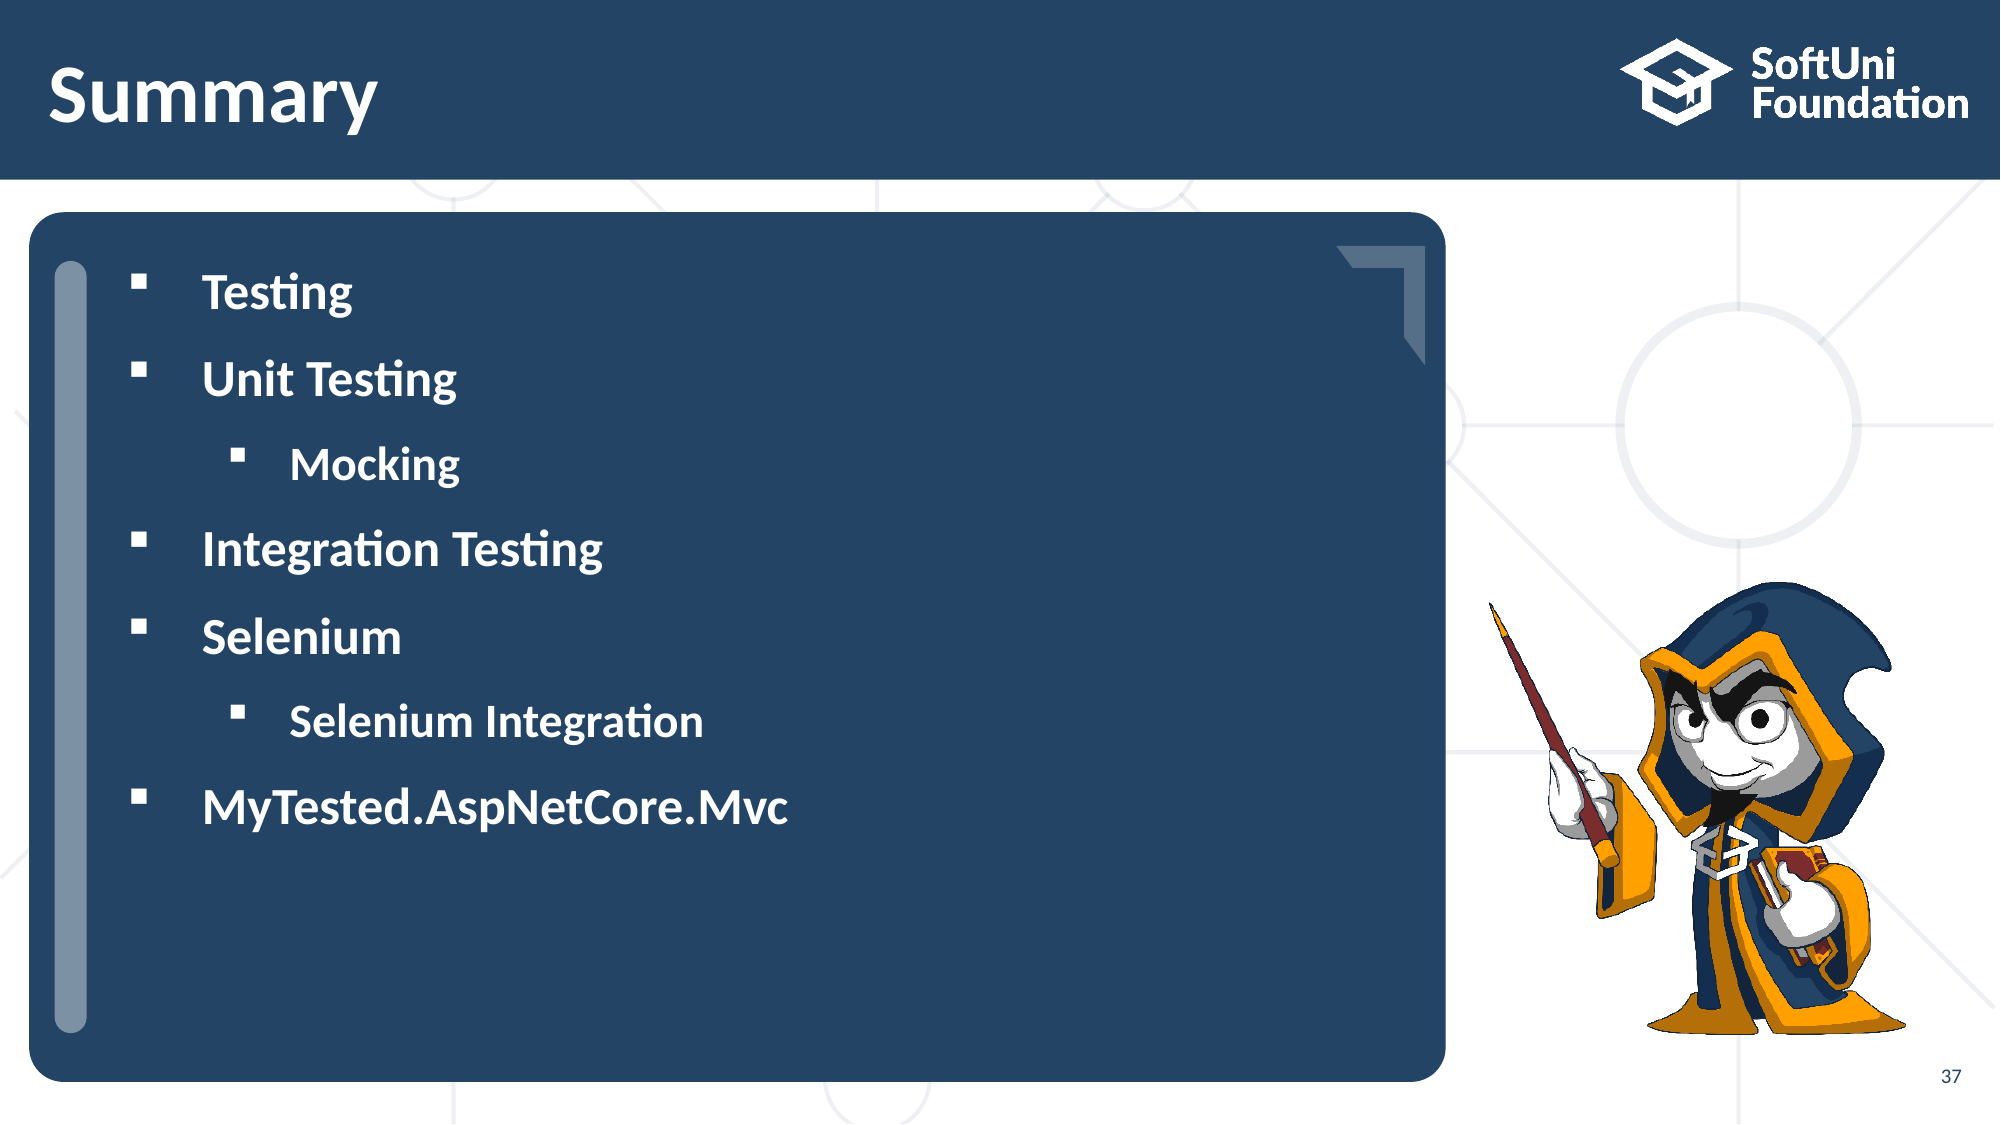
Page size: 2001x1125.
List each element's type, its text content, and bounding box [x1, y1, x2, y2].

title Summary [31, 16, 1591, 162]
picture [1473, 541, 1947, 1054]
picture [1619, 38, 1968, 126]
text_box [28, 211, 1446, 1083]
slide_number 37 [1897, 1049, 1968, 1101]
